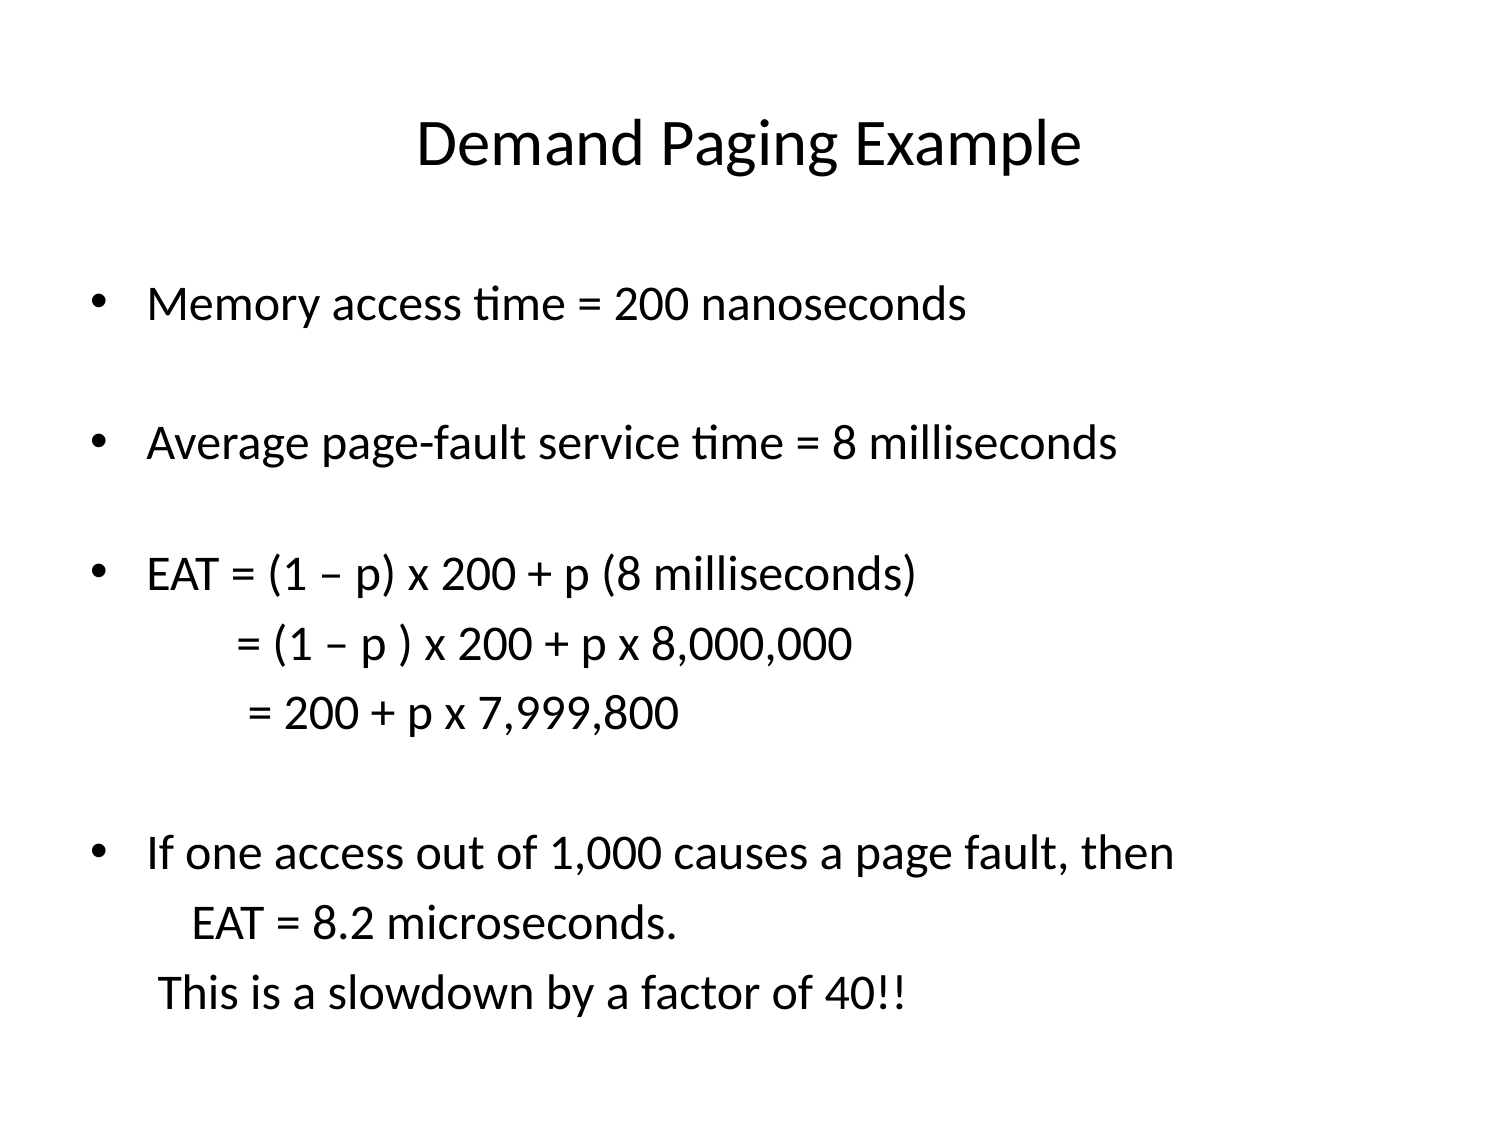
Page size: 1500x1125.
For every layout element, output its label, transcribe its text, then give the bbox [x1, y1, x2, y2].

title Demand Paging Example [75, 45, 1425, 233]
list Memory access time = 200 nanoseconds Average page-fault service time = 8 milliseconds EAT = (1 – p) x 200 + p (8 milliseconds) = (1 – p ) x 200 + p x 8,000,000 = 200 + p x 7,999,800 If one access out of 1,000 causes a page fault, then EAT = 8.2 microseconds. This is a slowdown by a factor of 40!! [75, 262, 1425, 1005]
